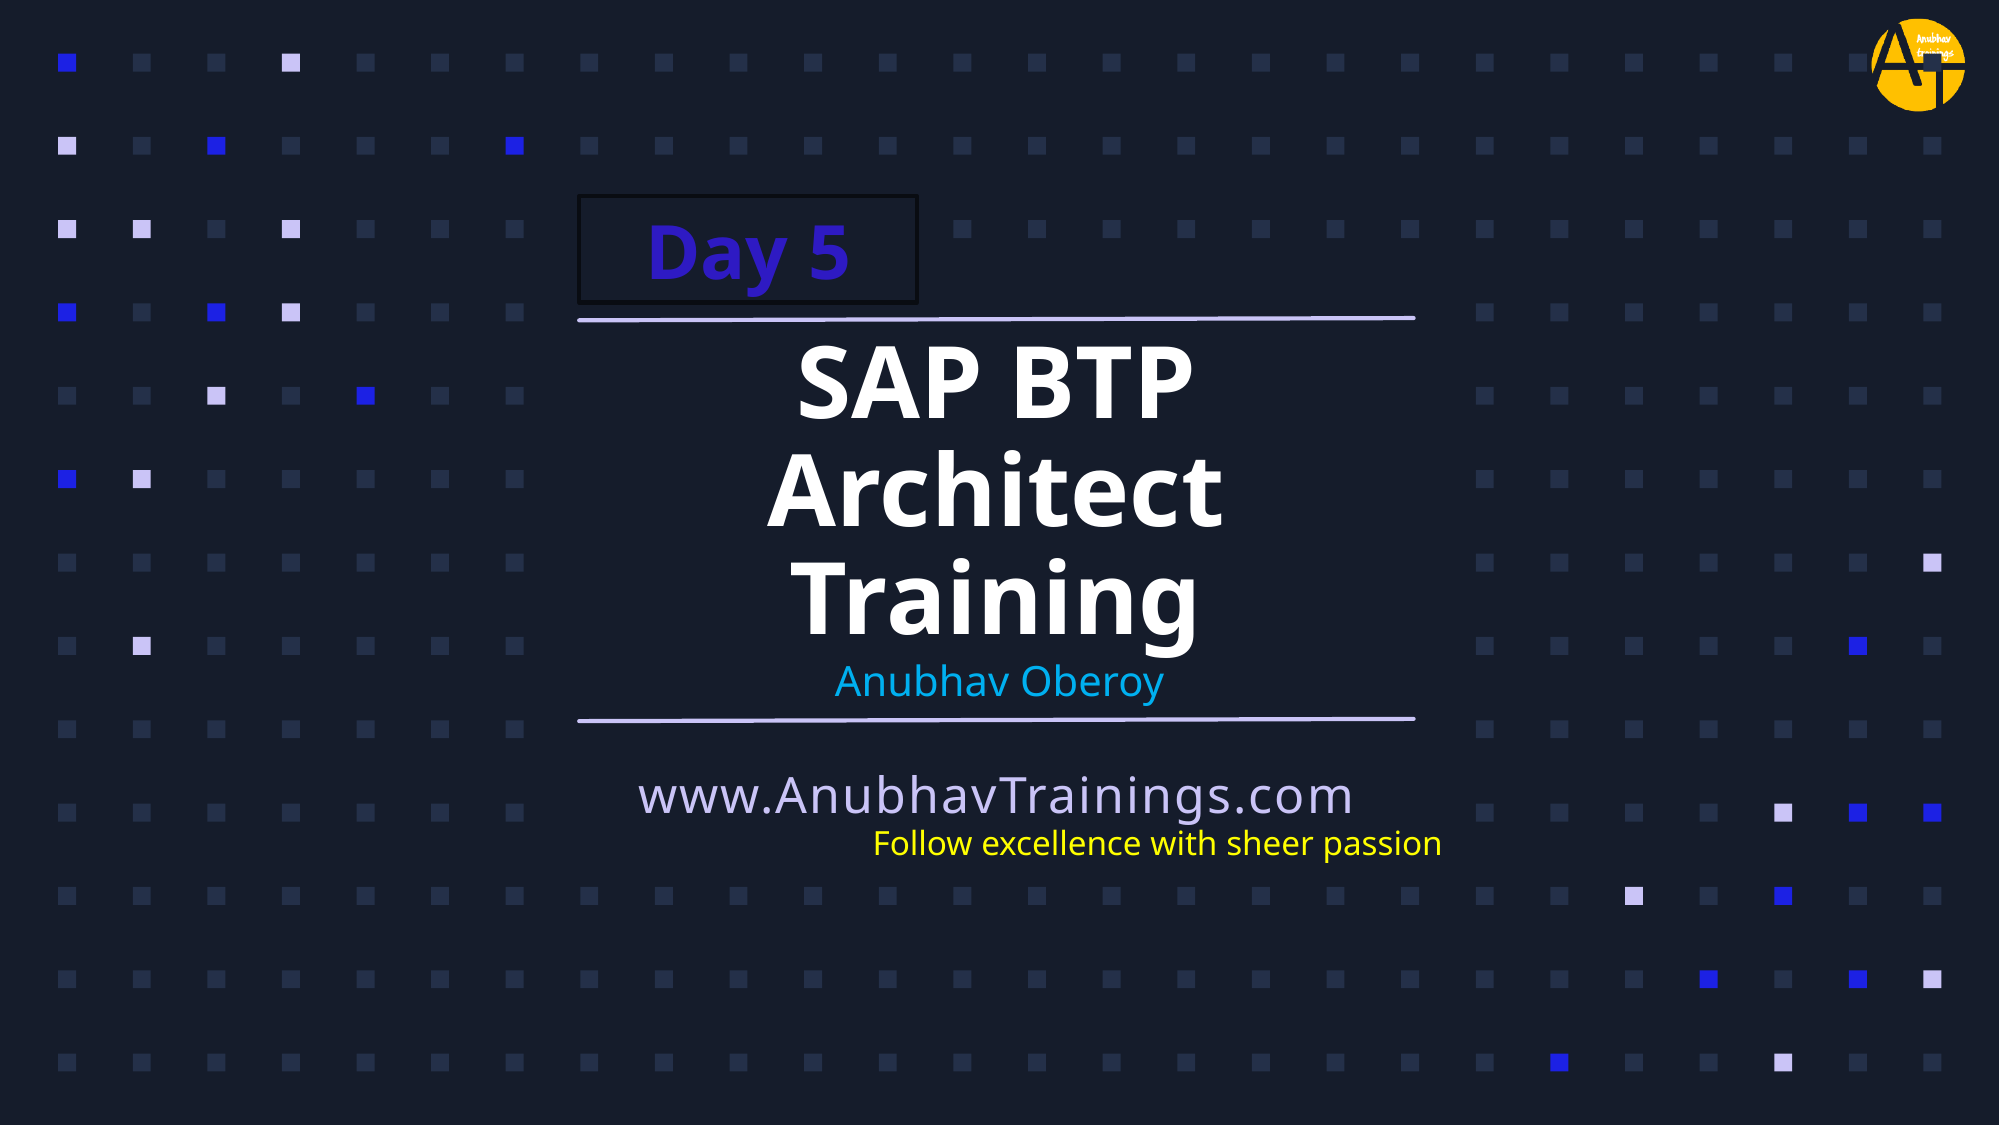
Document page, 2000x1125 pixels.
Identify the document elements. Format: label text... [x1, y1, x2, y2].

title SAP BTP Architect Training [579, 426, 1414, 563]
subtitle www.AnubhavTrainings.com [579, 753, 1414, 841]
text_box Follow excellence with sheer passion [858, 814, 1509, 870]
text_box Day 5 [577, 194, 919, 305]
text_box Anubhav Oberoy [540, 645, 1459, 733]
picture [1862, 12, 1970, 119]
